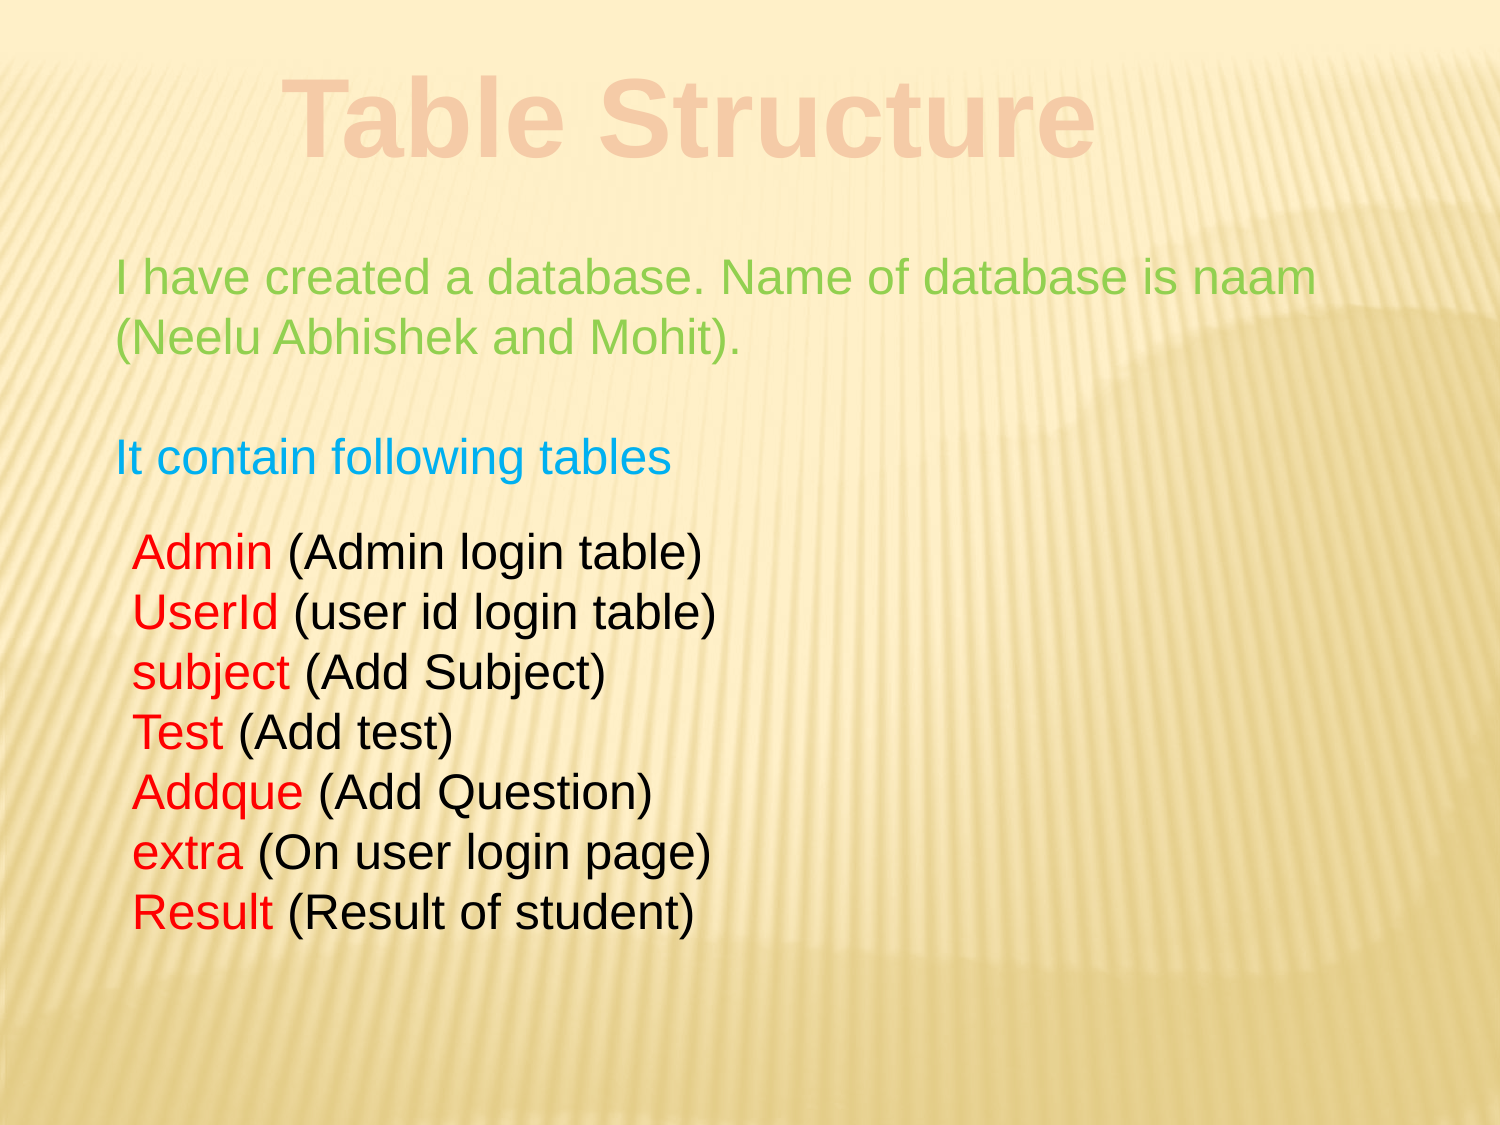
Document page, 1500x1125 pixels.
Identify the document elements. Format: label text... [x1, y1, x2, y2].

text_box Admin (Admin login table) UserId (user id login table) subject (Add Subject) Test (Add test) Addque (Add Question) extra (On user login page) Result (Result of student) [117, 512, 733, 1068]
text_box I have created a database. Name of database is naam (Neelu Abhishek and Mohit). It contain following tables [99, 237, 1363, 553]
text_box Table Structure [266, 37, 1114, 188]
